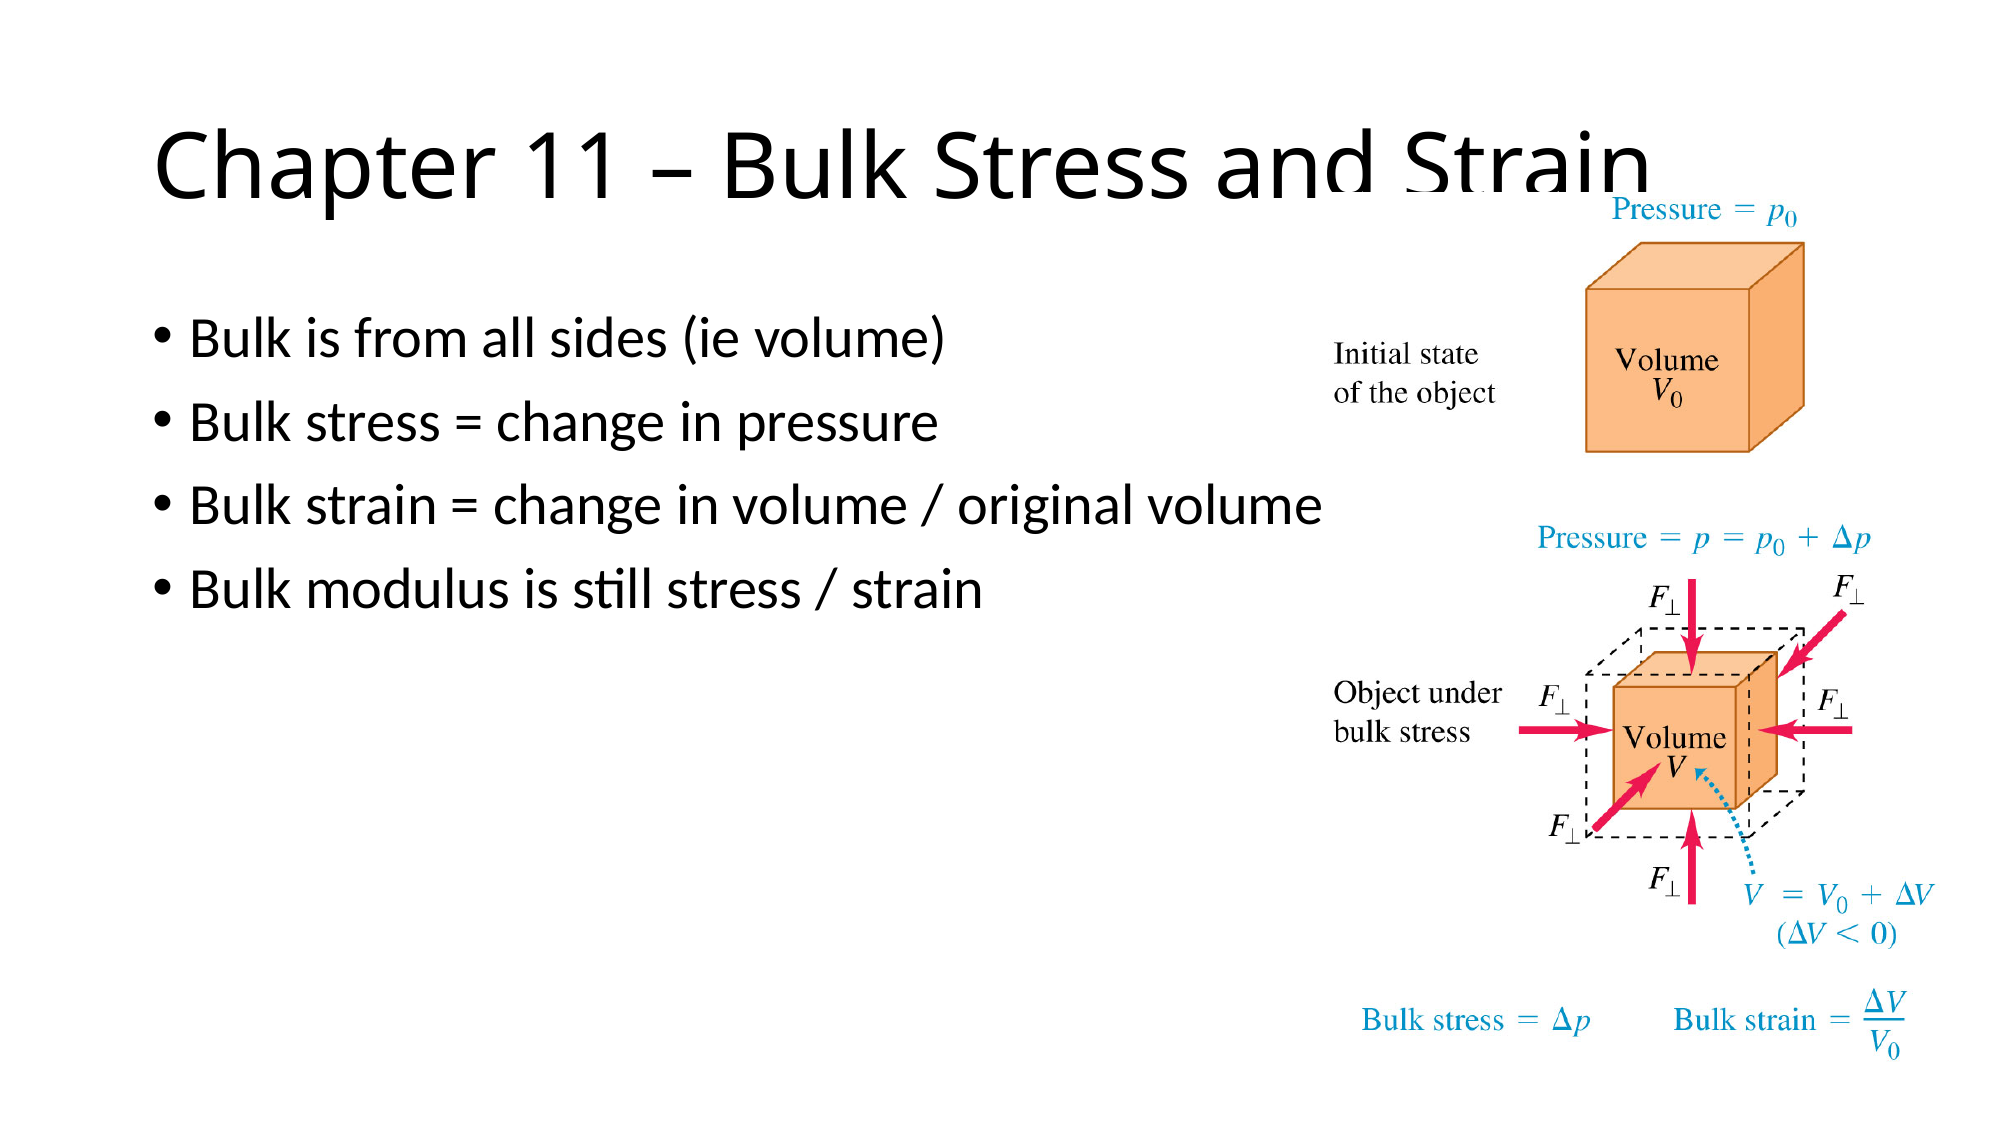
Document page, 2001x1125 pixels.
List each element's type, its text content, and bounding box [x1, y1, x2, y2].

list Bulk is from all sides (ie volume) Bulk stress = change in pressure Bulk strain = change in volume / original volume Bulk modulus is still stress / strain [137, 299, 1328, 1014]
title Chapter 11 – Bulk Stress and Strain [137, 59, 1863, 278]
picture [1328, 192, 1940, 1066]
